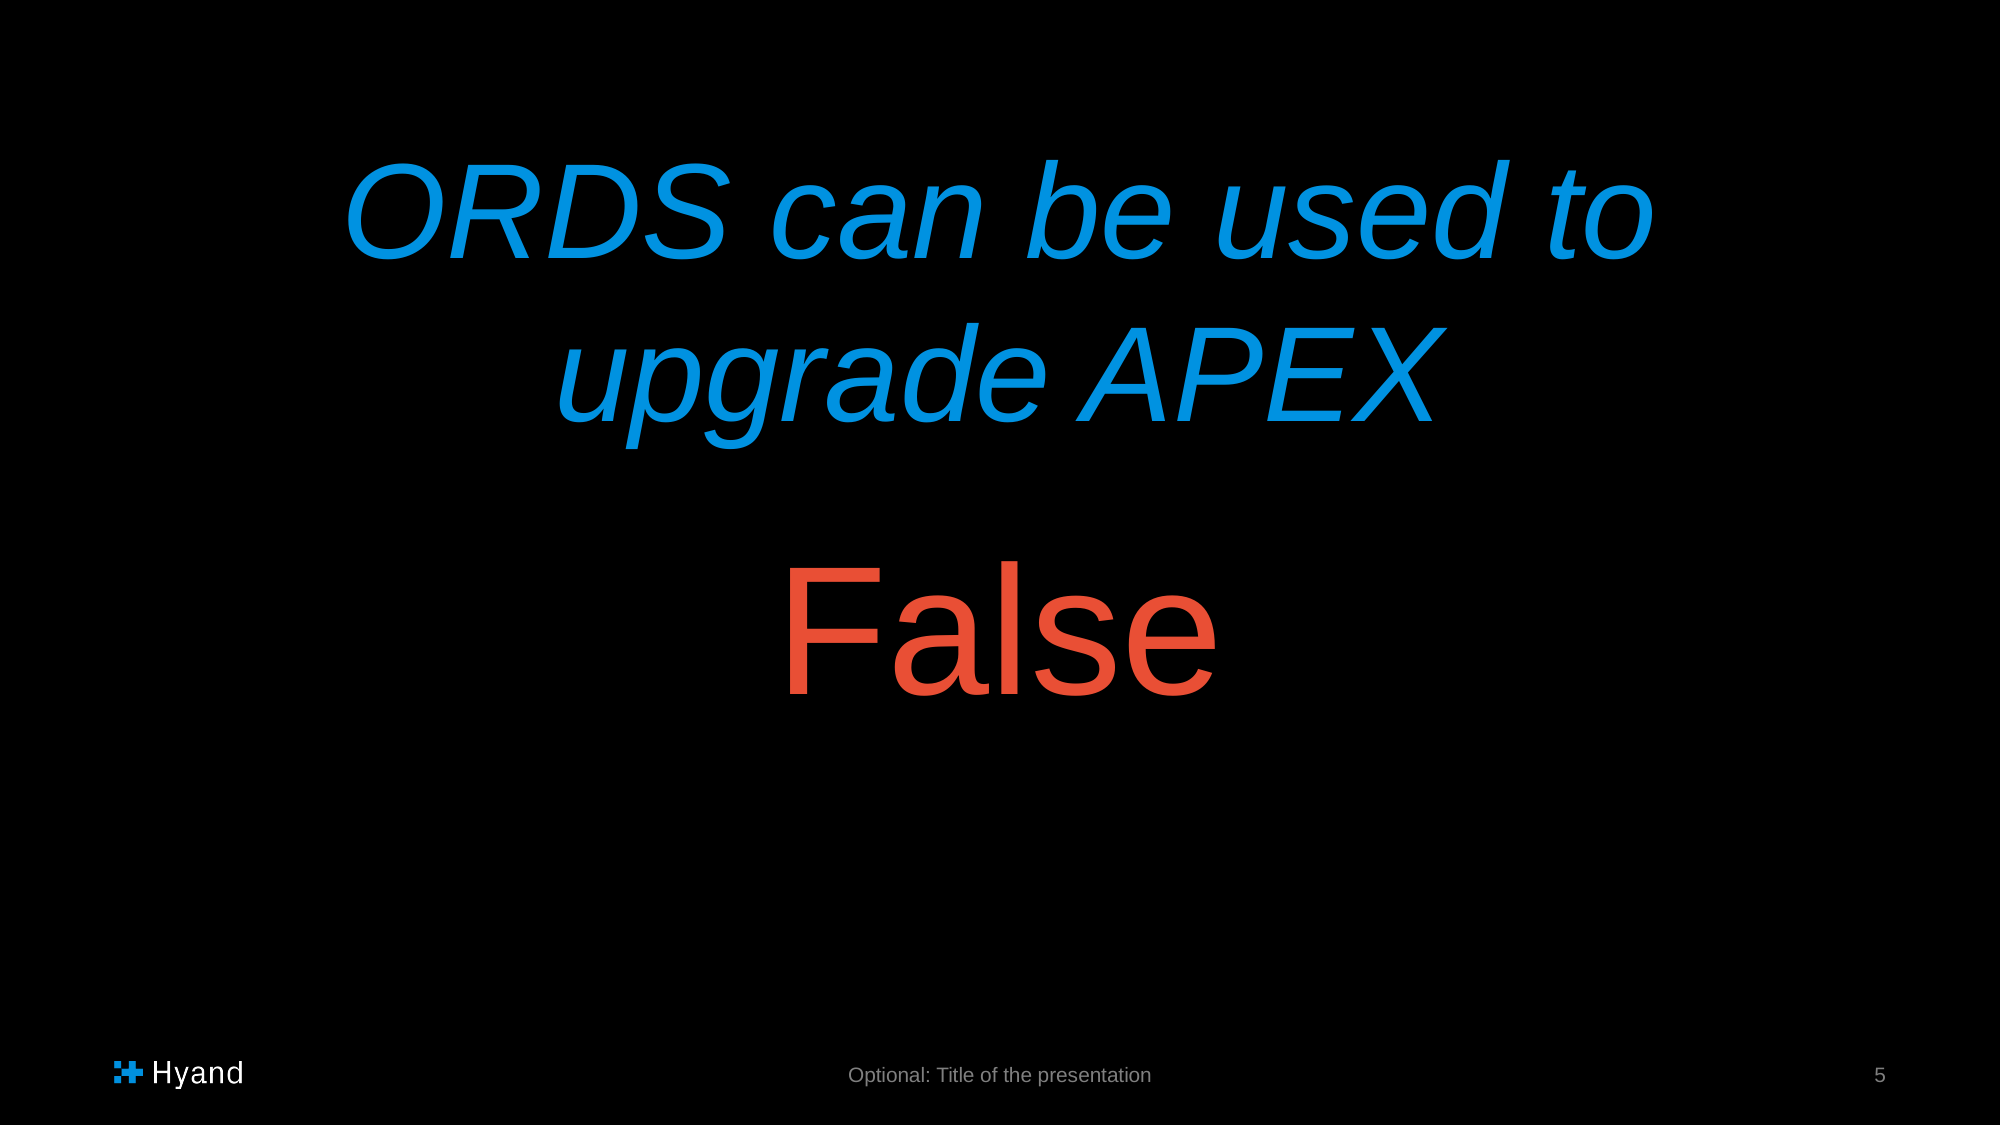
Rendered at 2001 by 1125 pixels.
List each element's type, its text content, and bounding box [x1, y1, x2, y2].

footer Optional: Title of the presentation [409, 1061, 1591, 1087]
list ORDS can be used to upgrade APEX [114, 123, 1886, 452]
slide_number 5 [1781, 1061, 1886, 1087]
picture [114, 1061, 242, 1089]
text_box False [760, 503, 1240, 739]
